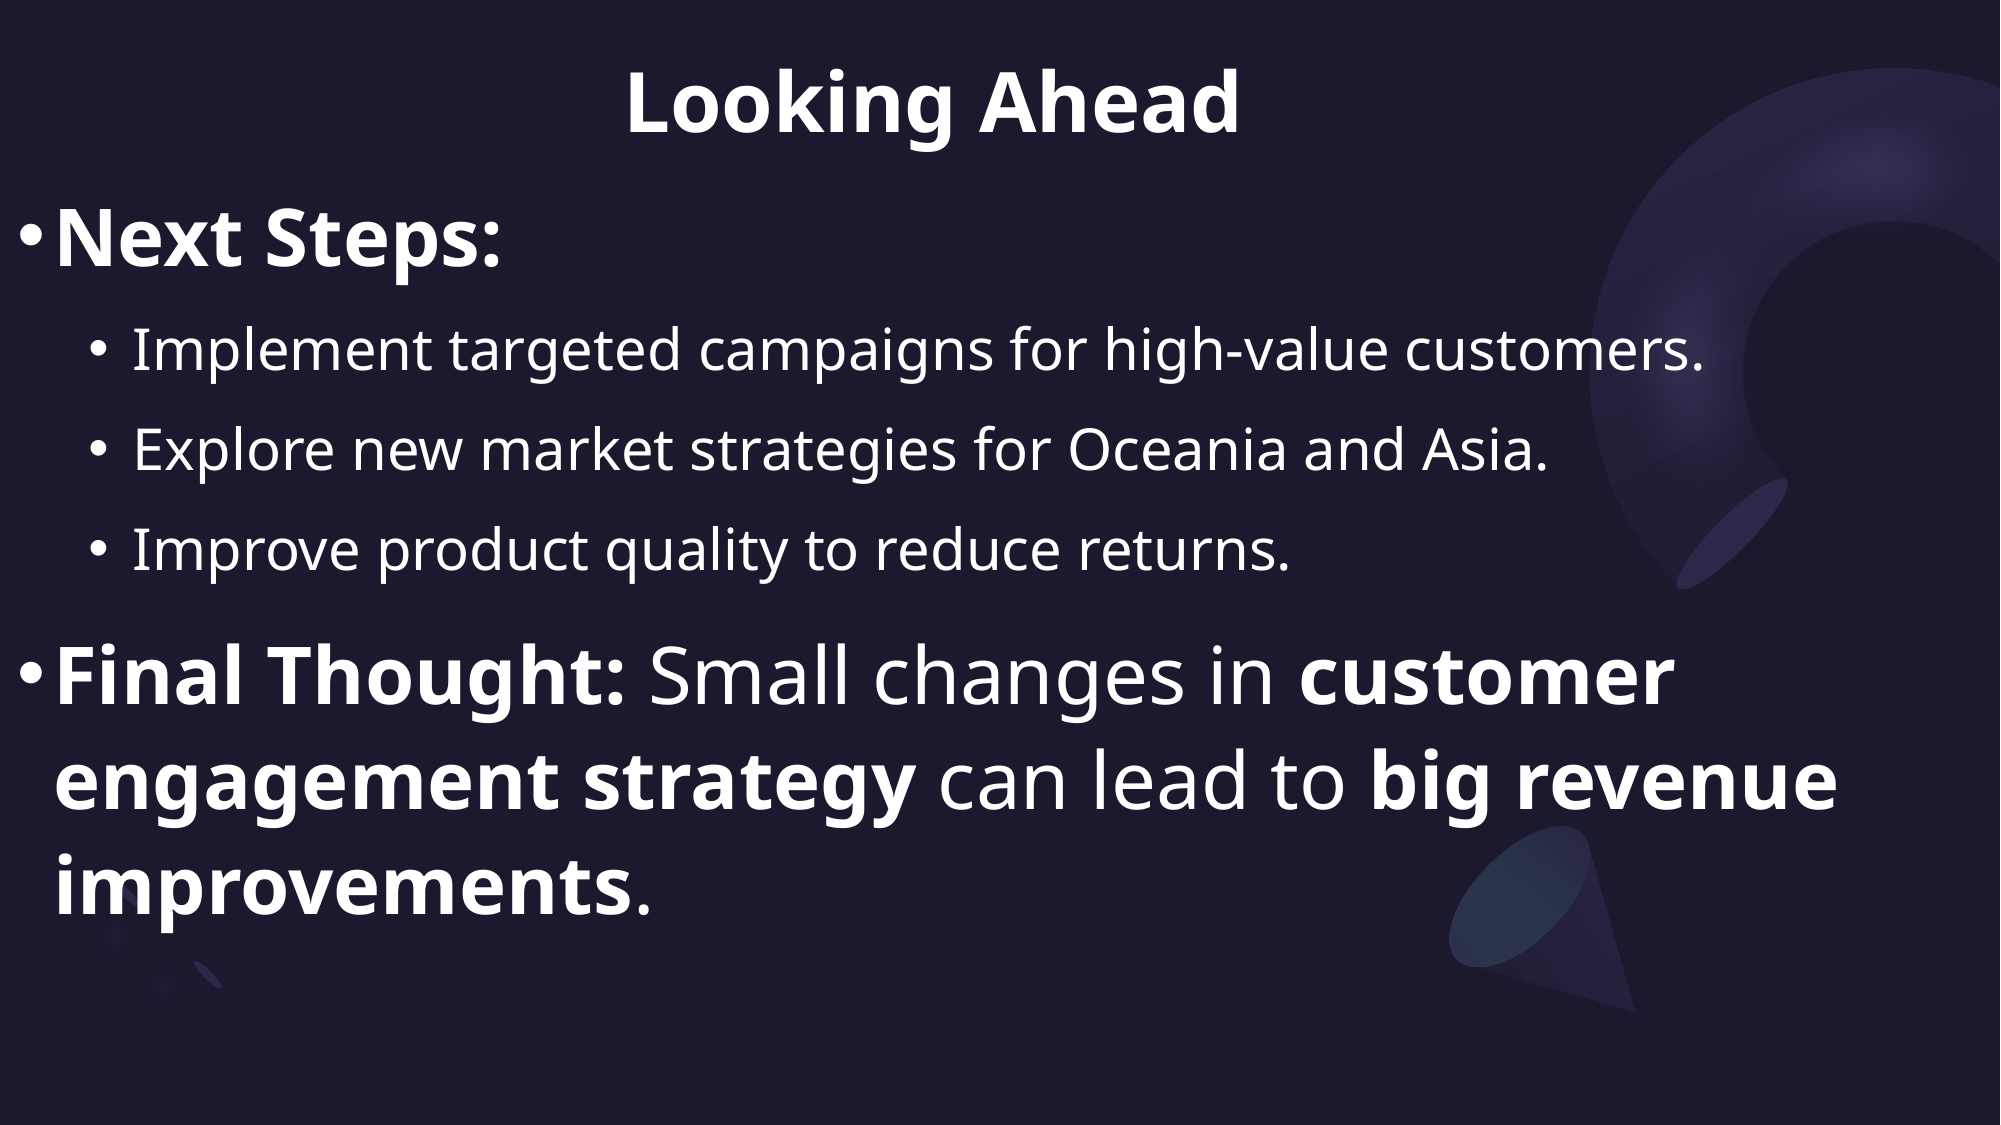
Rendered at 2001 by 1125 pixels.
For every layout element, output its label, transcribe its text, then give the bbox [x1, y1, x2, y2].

list Next Steps: Implement targeted campaigns for high-value customers. Explore new market strategies for Oceania and Asia. Improve product quality to reduce returns. Final Thought: Small changes in customer engagement strategy can lead to big revenue improvements. [17, 176, 2000, 936]
title Looking Ahead [208, 60, 1659, 176]
